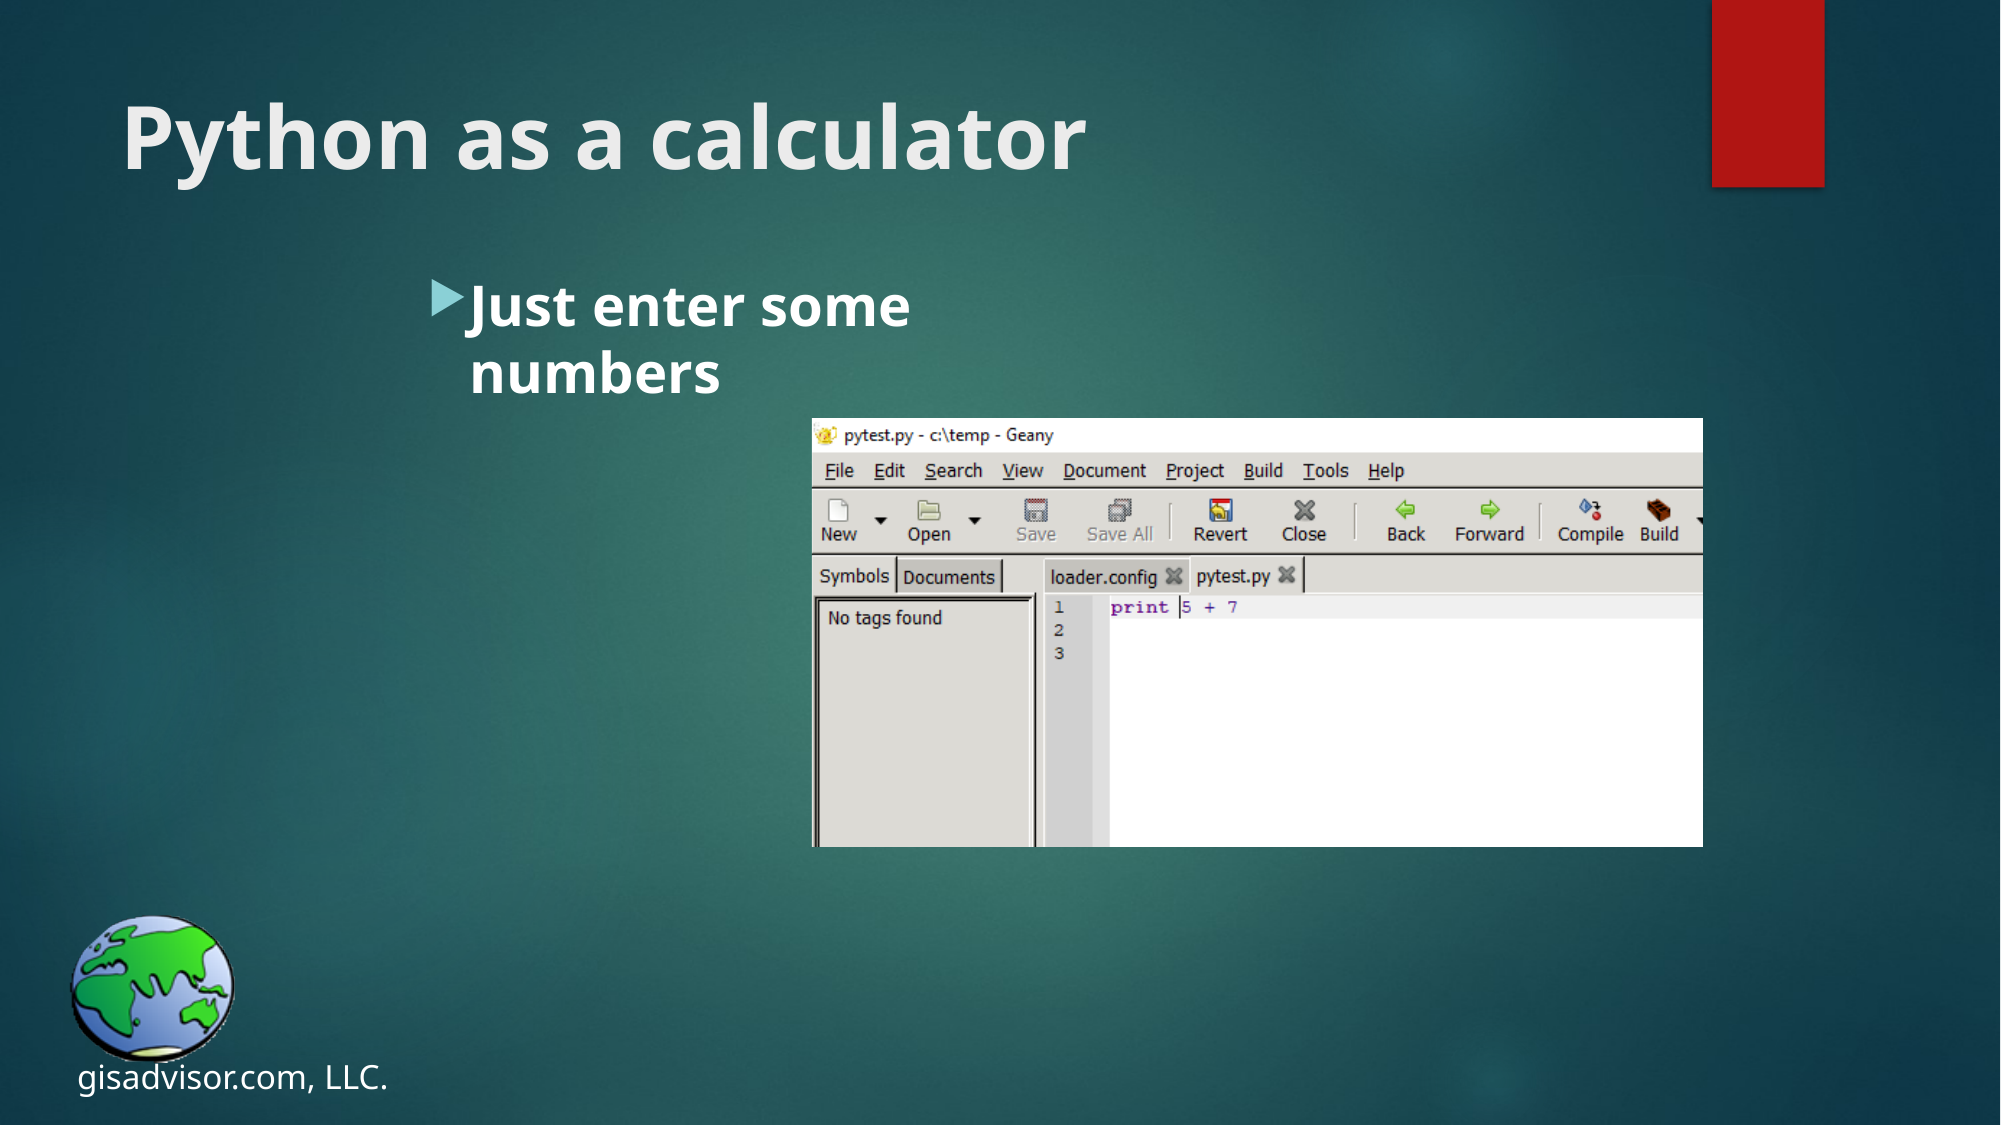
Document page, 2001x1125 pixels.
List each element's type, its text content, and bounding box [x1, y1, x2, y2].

list Just enter some numbers [412, 262, 1155, 1005]
title Python as a calculator [105, 74, 1649, 304]
picture [0, 0, 2001, 1125]
